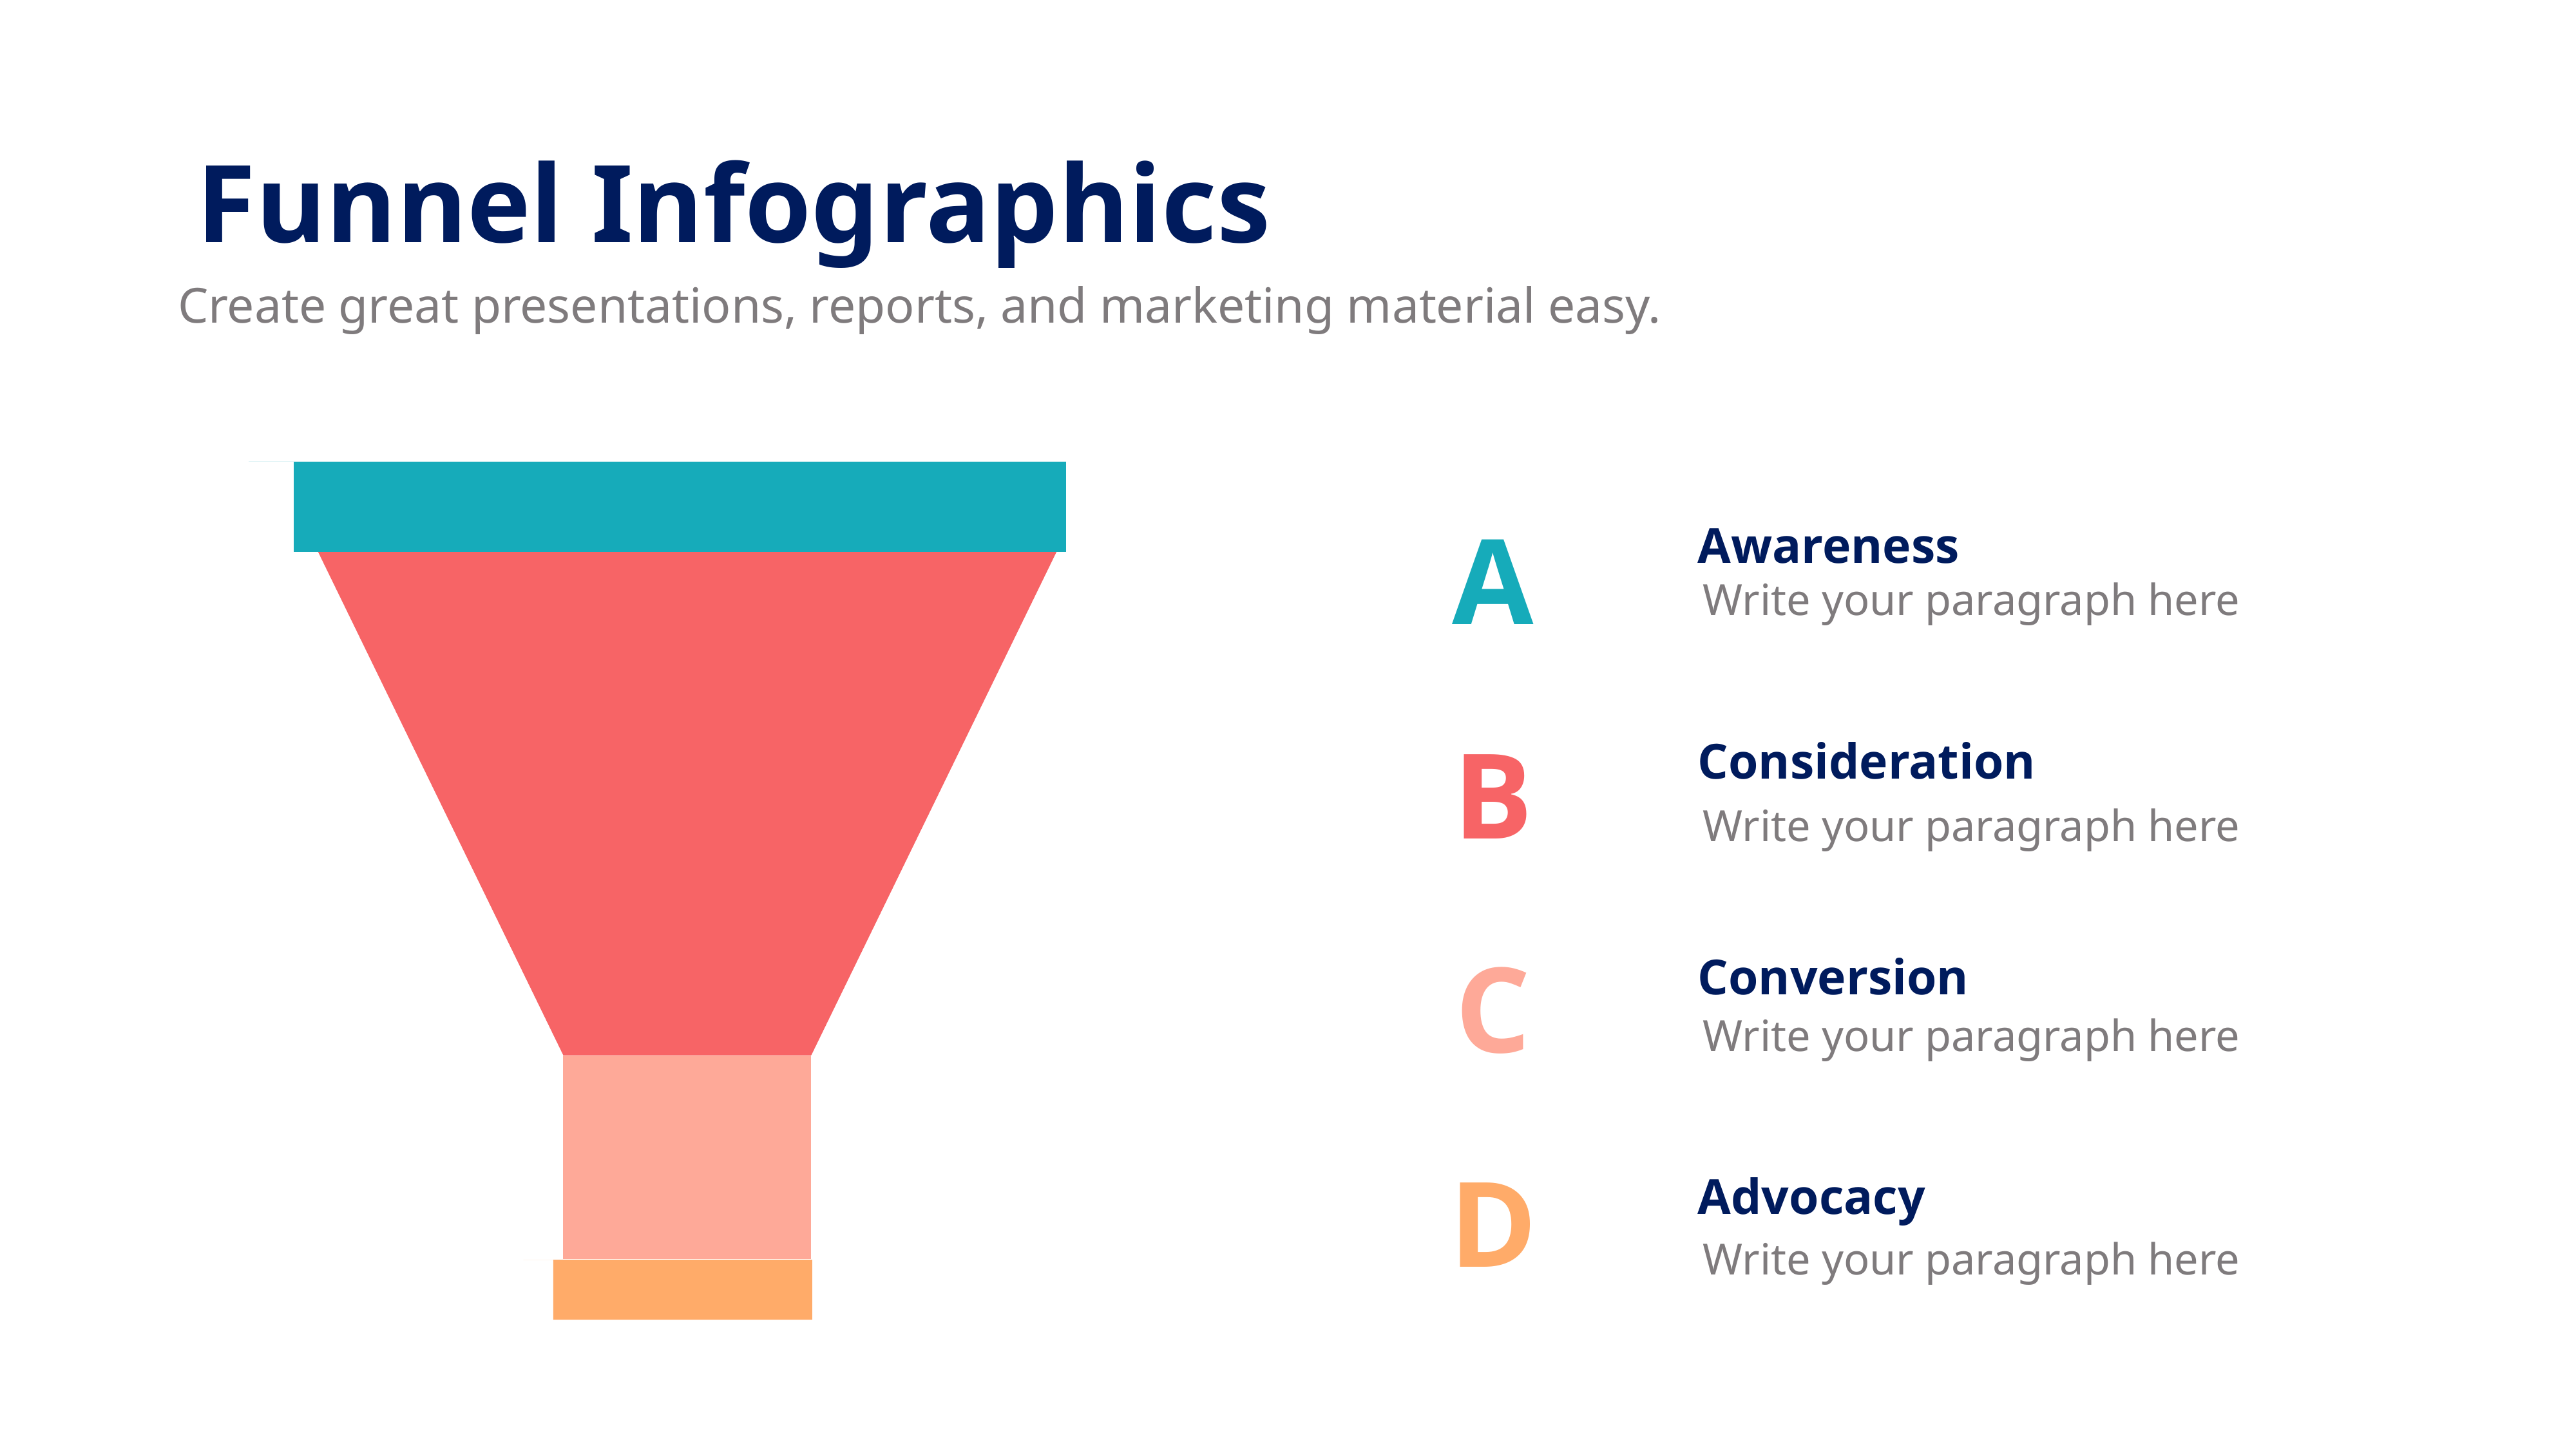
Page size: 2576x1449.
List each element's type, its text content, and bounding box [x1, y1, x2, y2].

text_box C [1401, 929, 1585, 1081]
text_box A [1401, 501, 1585, 653]
text_box Write your paragraph here [1693, 1227, 2258, 1289]
text_box Advocacy [1688, 1161, 2221, 1229]
text_box Write your paragraph here [1693, 1003, 2258, 1065]
text_box D [1401, 1144, 1585, 1296]
text_box Funnel Infographics [187, 130, 1281, 269]
text_box Conversion [1688, 941, 2221, 1009]
text_box B [1401, 715, 1585, 867]
text_box Create great presentations, reports, and marketing material easy. [168, 269, 2180, 337]
text_box Consideration [1688, 725, 2221, 793]
text_box [563, 1055, 812, 1260]
text_box [523, 1260, 812, 1320]
text_box Write your paragraph here [1693, 793, 2258, 855]
text_box Write your paragraph here [1693, 567, 2258, 629]
text_box [249, 461, 1066, 552]
text_box [318, 552, 1057, 1055]
text_box Awareness [1688, 509, 2221, 578]
